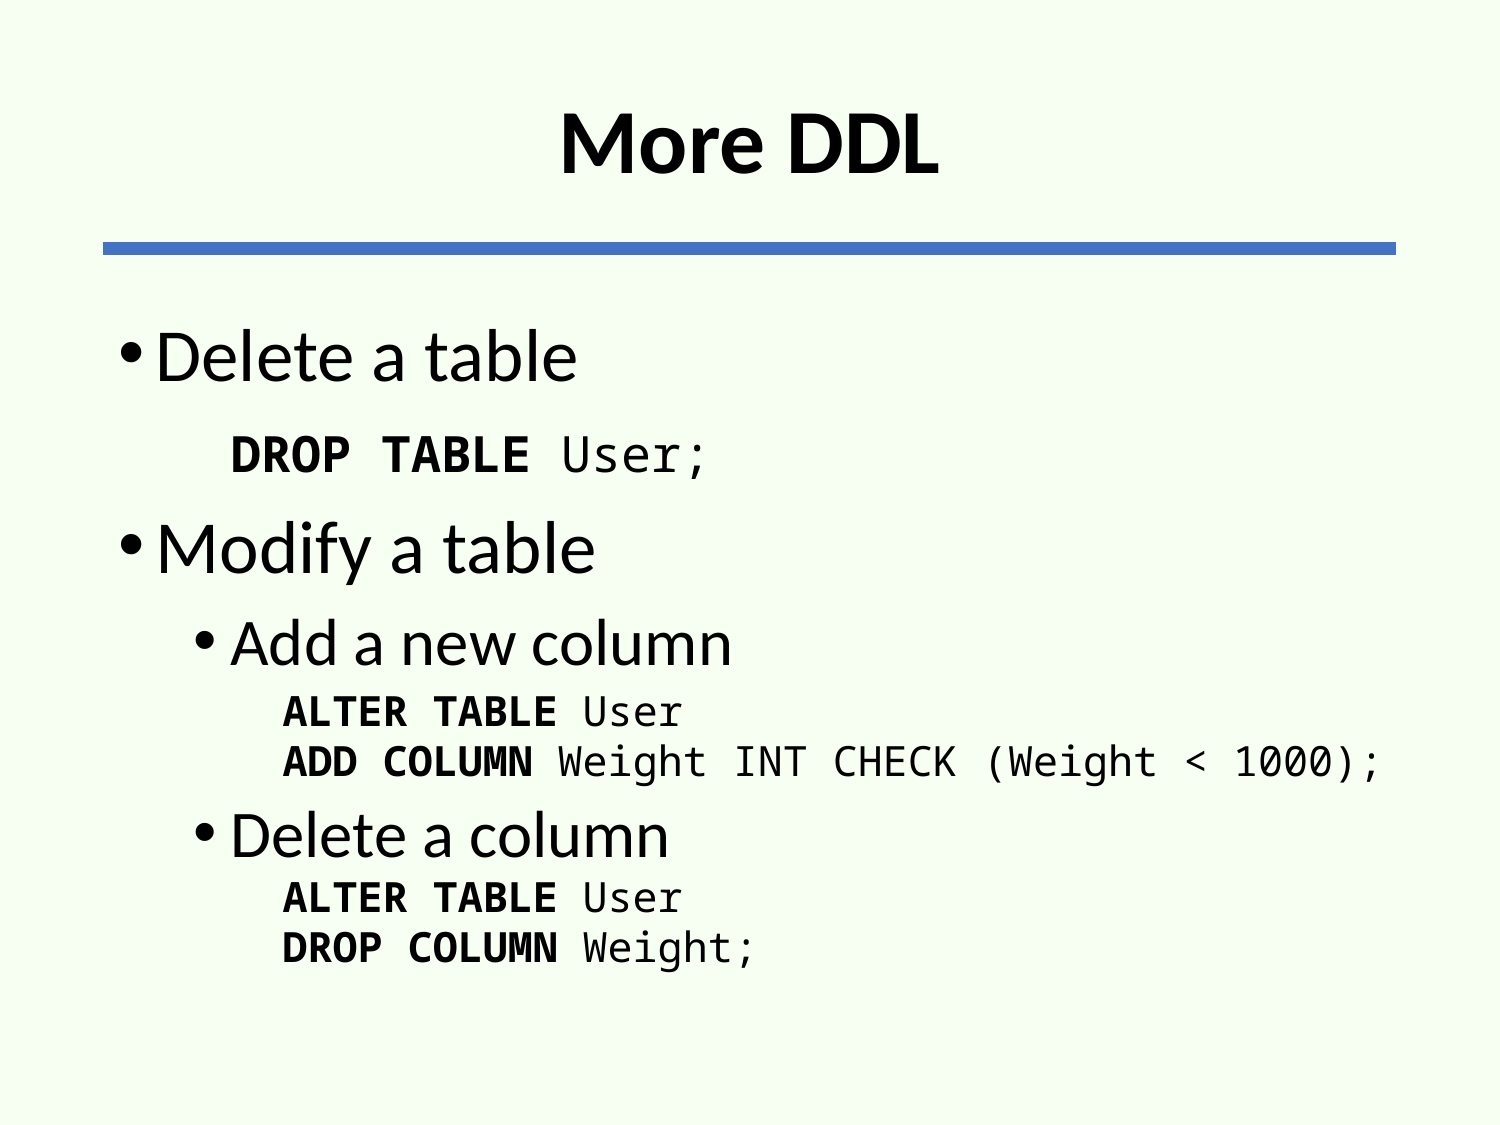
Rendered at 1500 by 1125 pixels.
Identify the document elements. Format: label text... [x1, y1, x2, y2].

title More DDL [103, 35, 1397, 253]
text_box DROP TABLE User; [216, 415, 847, 500]
list Delete a table Modify a table Add a new column Delete a column [103, 299, 1397, 1027]
text_box ALTER TABLE User ADD COLUMN Weight INT CHECK (Weight < 1000); [267, 677, 1434, 824]
text_box ALTER TABLE User DROP COLUMN Weight; [267, 862, 867, 1010]
